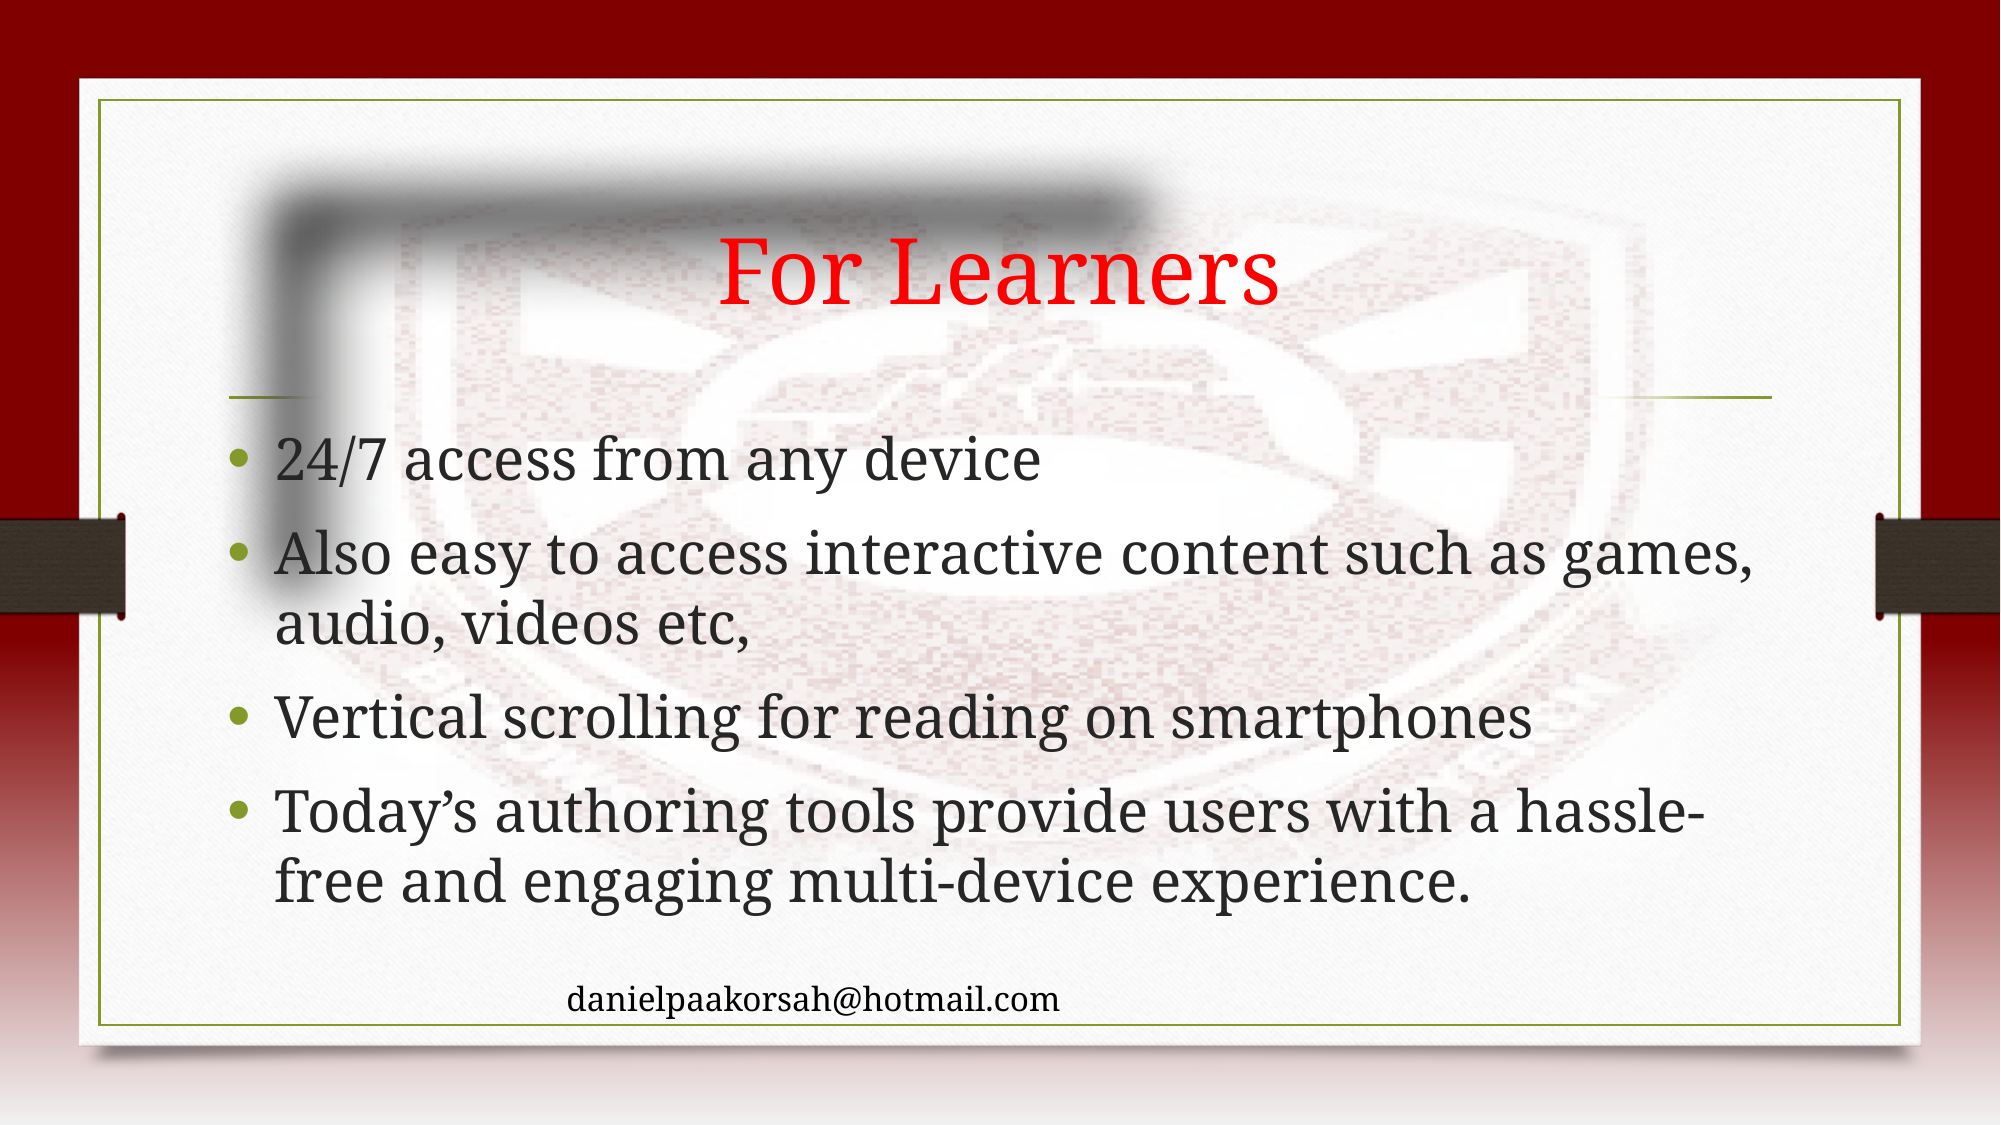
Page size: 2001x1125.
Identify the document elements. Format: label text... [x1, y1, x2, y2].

footer danielpaakorsah@hotmail.com [214, 977, 1414, 1024]
list 24/7 access from any device Also easy to access interactive content such as games, audio, videos etc, Vertical scrolling for reading on smartphones Today’s authoring tools provide users with a hassle-free and engaging multi-device experience. [212, 414, 1788, 960]
title For Learners [212, 161, 1788, 375]
picture [0, 0, 2001, 1125]
